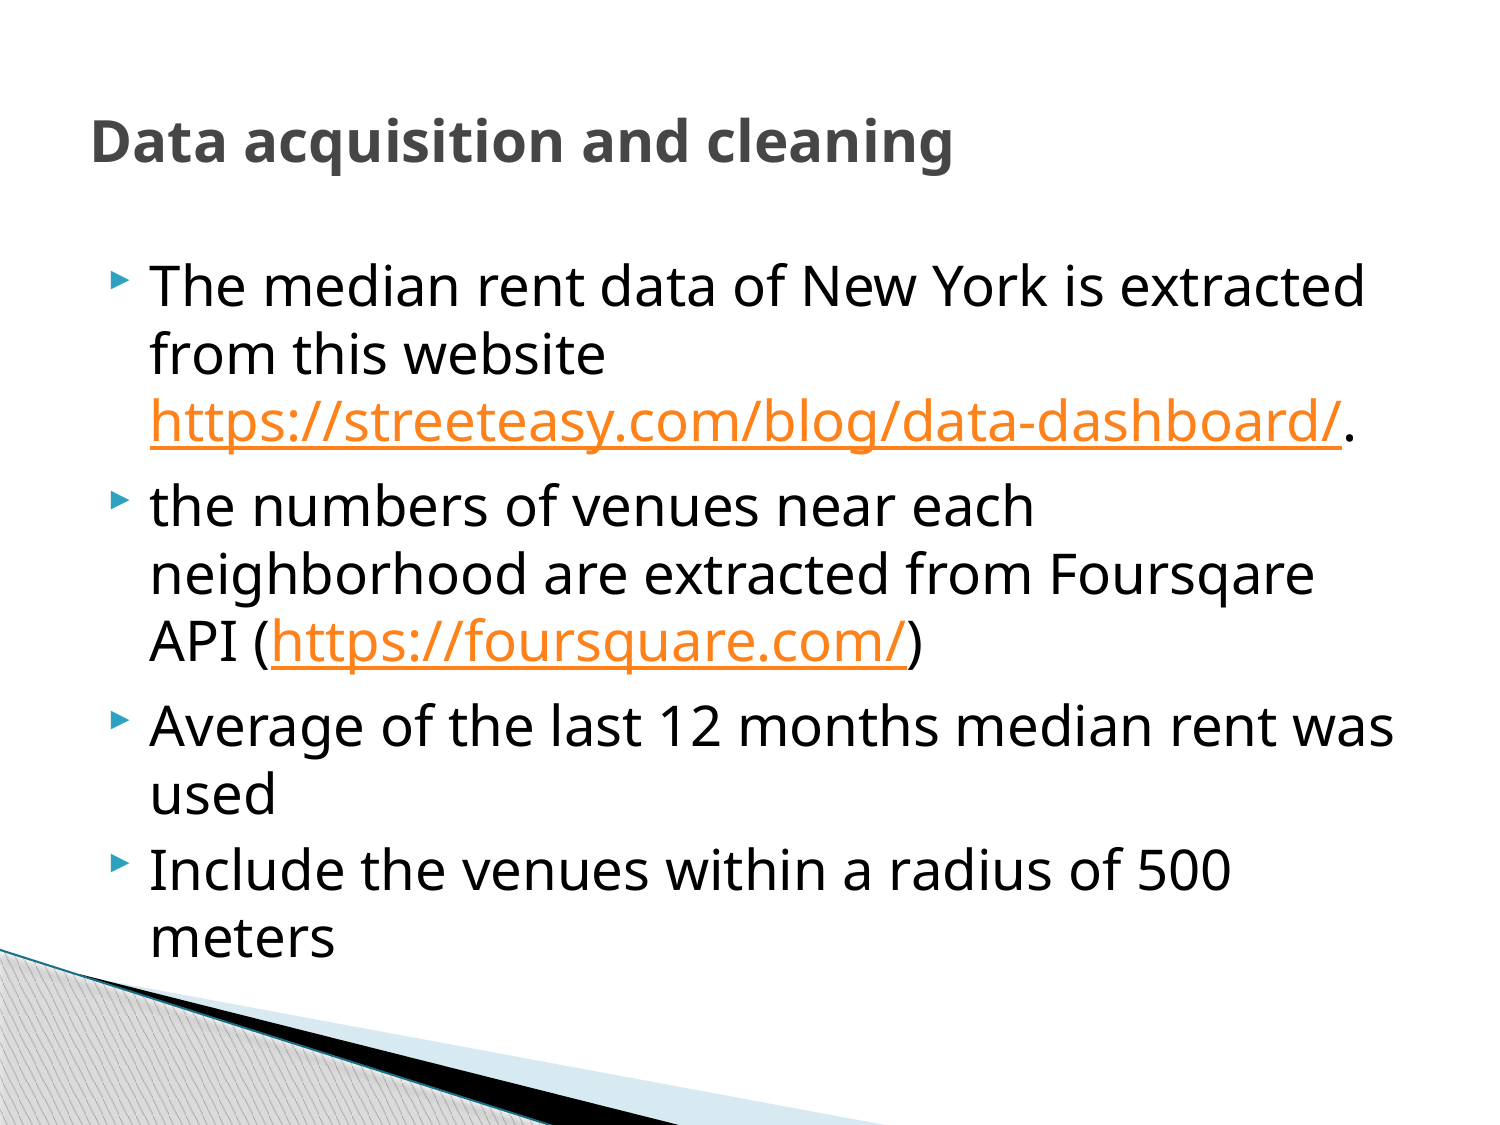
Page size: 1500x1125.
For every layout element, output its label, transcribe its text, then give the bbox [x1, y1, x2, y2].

list The median rent data of New York is extracted from this website https://streeteasy.com/blog/data-dashboard/. the numbers of venues near each neighborhood are extracted from Foursqare API (https://foursquare.com/) Average of the last 12 months median rent was used Include the venues within a radius of 500 meters [75, 243, 1425, 986]
title Data acquisition and cleaning [75, 45, 1425, 233]
